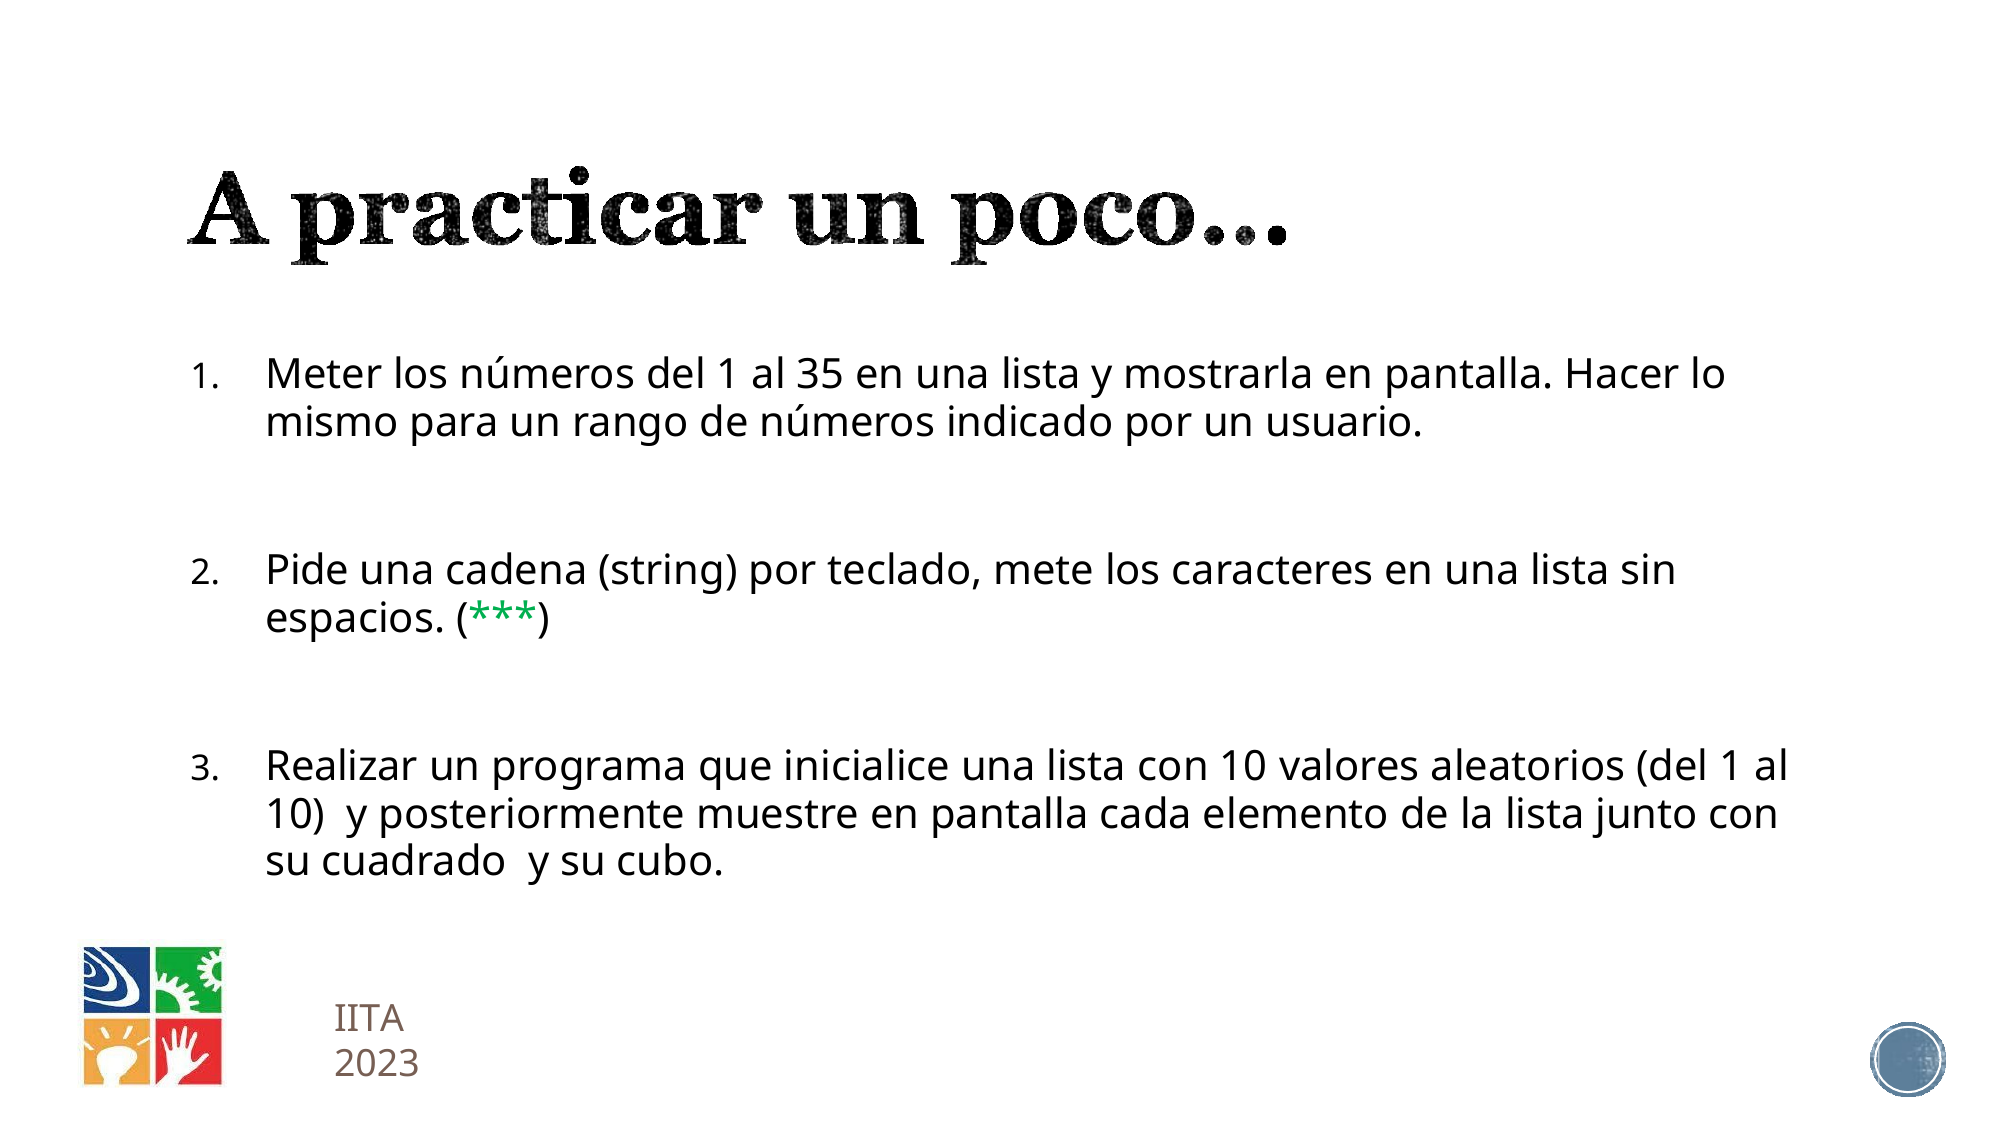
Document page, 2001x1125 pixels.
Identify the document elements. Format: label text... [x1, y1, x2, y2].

footer IITA 2023 [332, 994, 485, 1125]
picture [187, 166, 1287, 265]
picture [77, 939, 227, 1088]
text_box Meter los números del 1 al 35 en una lista y mostrarla en pantalla. Hacer lo mismo para un rango de números indicado por un usuario. Pide una cadena (string) por teclado, mete los caracteres en una lista sin espacios. (***) Realizar un programa que inicialice una lista con 10 valores aleatorios (del 1 al 10) y posteriormente muestre en pantalla cada elemento de la lista junto con su cuadrado y su cubo. [188, 347, 1811, 984]
picture [1870, 1022, 1946, 1097]
